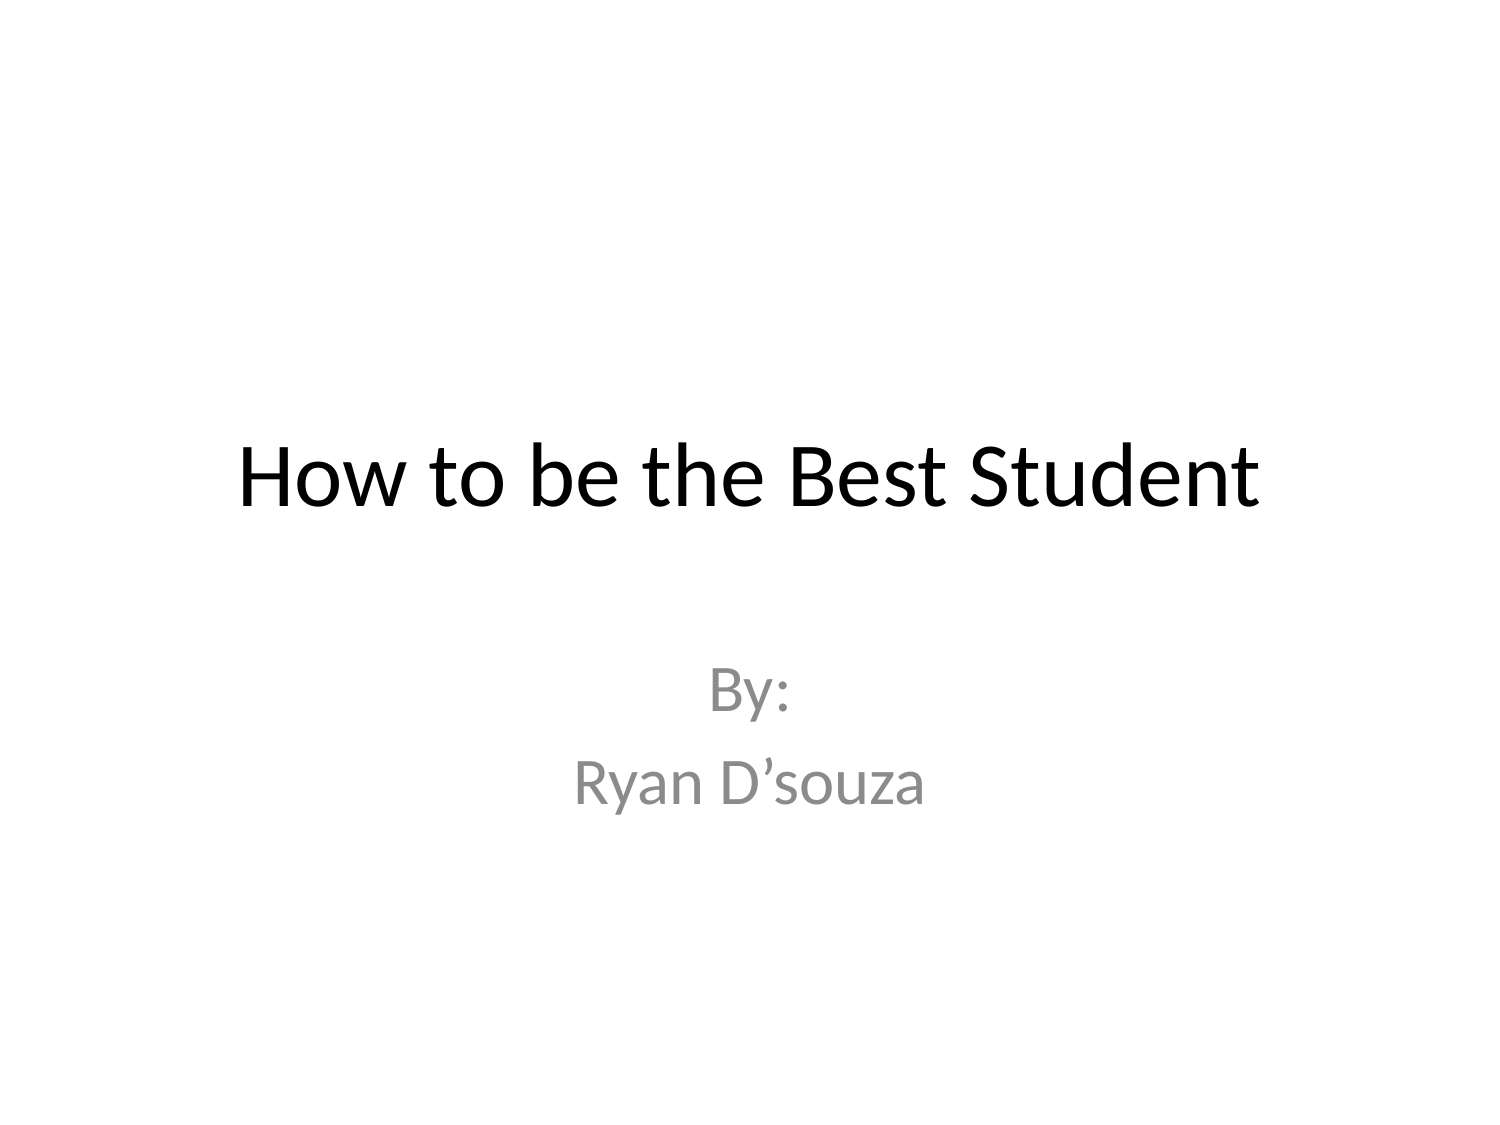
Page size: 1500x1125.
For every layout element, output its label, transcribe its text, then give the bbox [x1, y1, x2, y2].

subtitle By: Ryan D’souza [225, 637, 1275, 925]
title How to be the Best Student [112, 349, 1388, 591]
